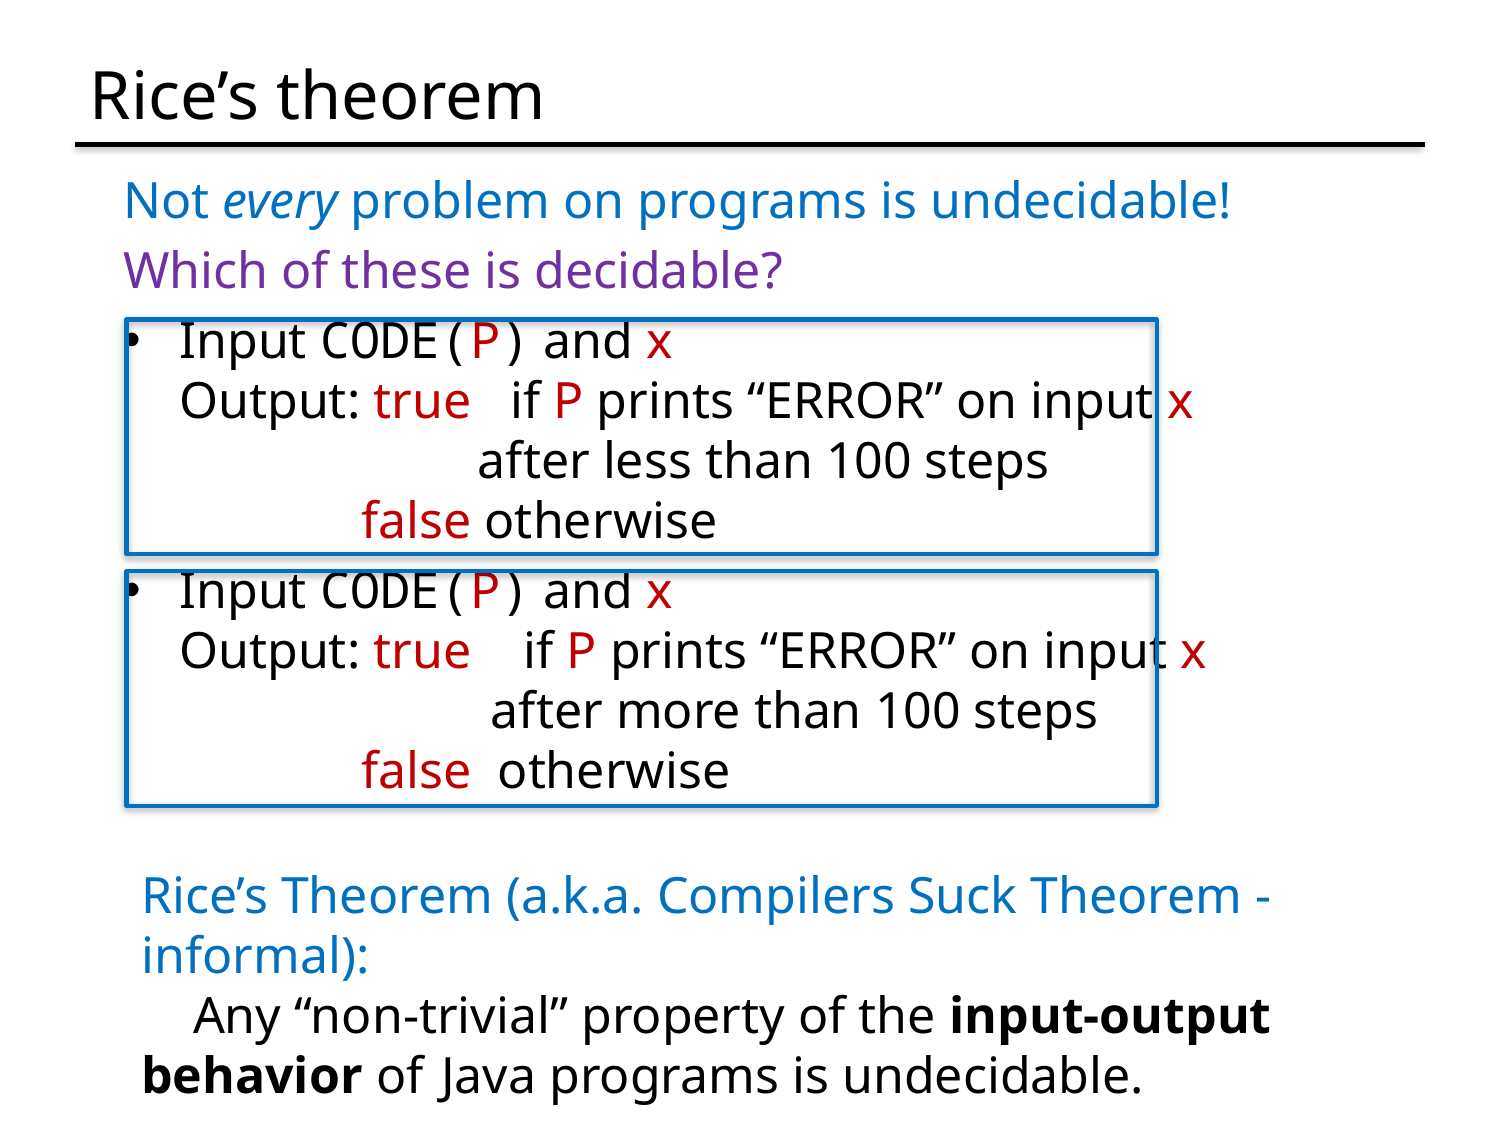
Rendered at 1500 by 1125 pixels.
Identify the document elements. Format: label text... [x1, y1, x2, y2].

text_box [124, 317, 1159, 556]
text_box [124, 569, 1159, 808]
text_box Rice’s Theorem (a.k.a. Compilers Suck Theorem - informal): Any “non-trivial” property of the input-output behavior of Java programs is undecidable. [126, 855, 1477, 1054]
text_box Not every problem on programs is undecidable! Which of these is decidable? Input CODE(P) and x Output: true if P prints “ERROR” on input x after less than 100 steps false otherwise Input CODE(P) and x Output: true if P prints “ERROR” on input x after more than 100 steps false otherwise [108, 161, 1316, 875]
title Rice’s theorem [75, 45, 1425, 145]
